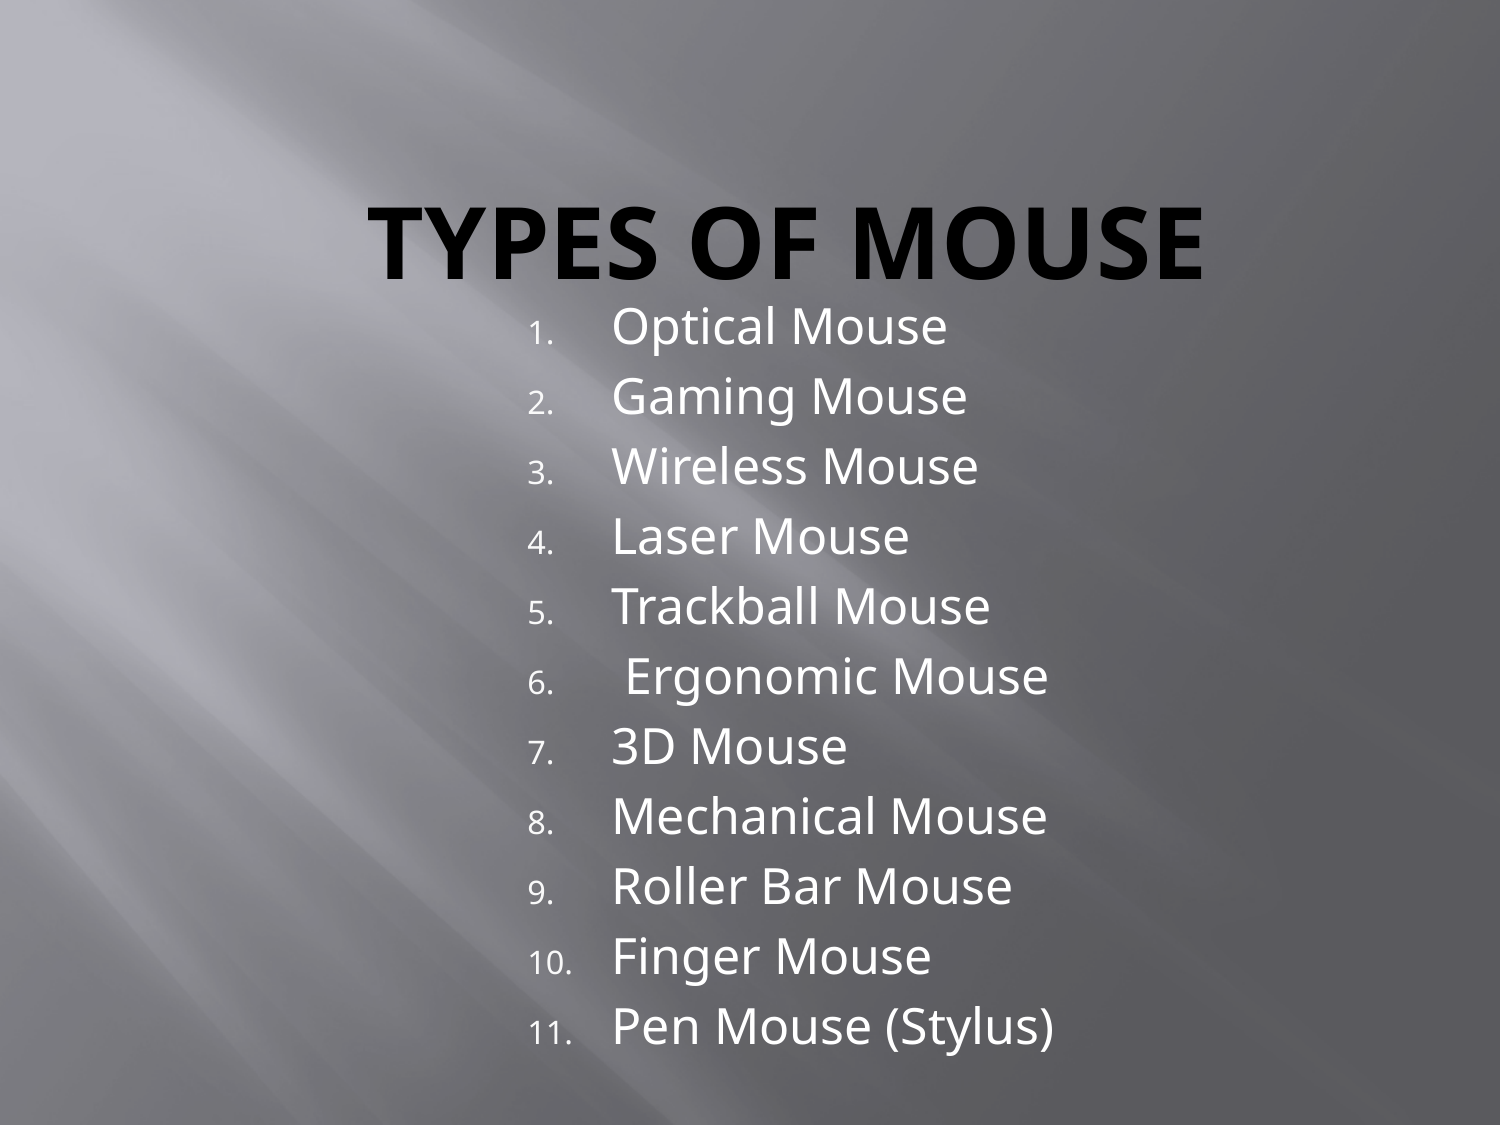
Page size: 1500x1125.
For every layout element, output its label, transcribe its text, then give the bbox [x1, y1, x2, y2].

title Types of Mouse [150, 112, 1425, 300]
subtitle Optical Mouse Gaming Mouse Wireless Mouse Laser Mouse Trackball Mouse Ergonomic Mouse 3D Mouse Mechanical Mouse Roller Bar Mouse Finger Mouse Pen Mouse (Stylus) [512, 287, 1300, 963]
